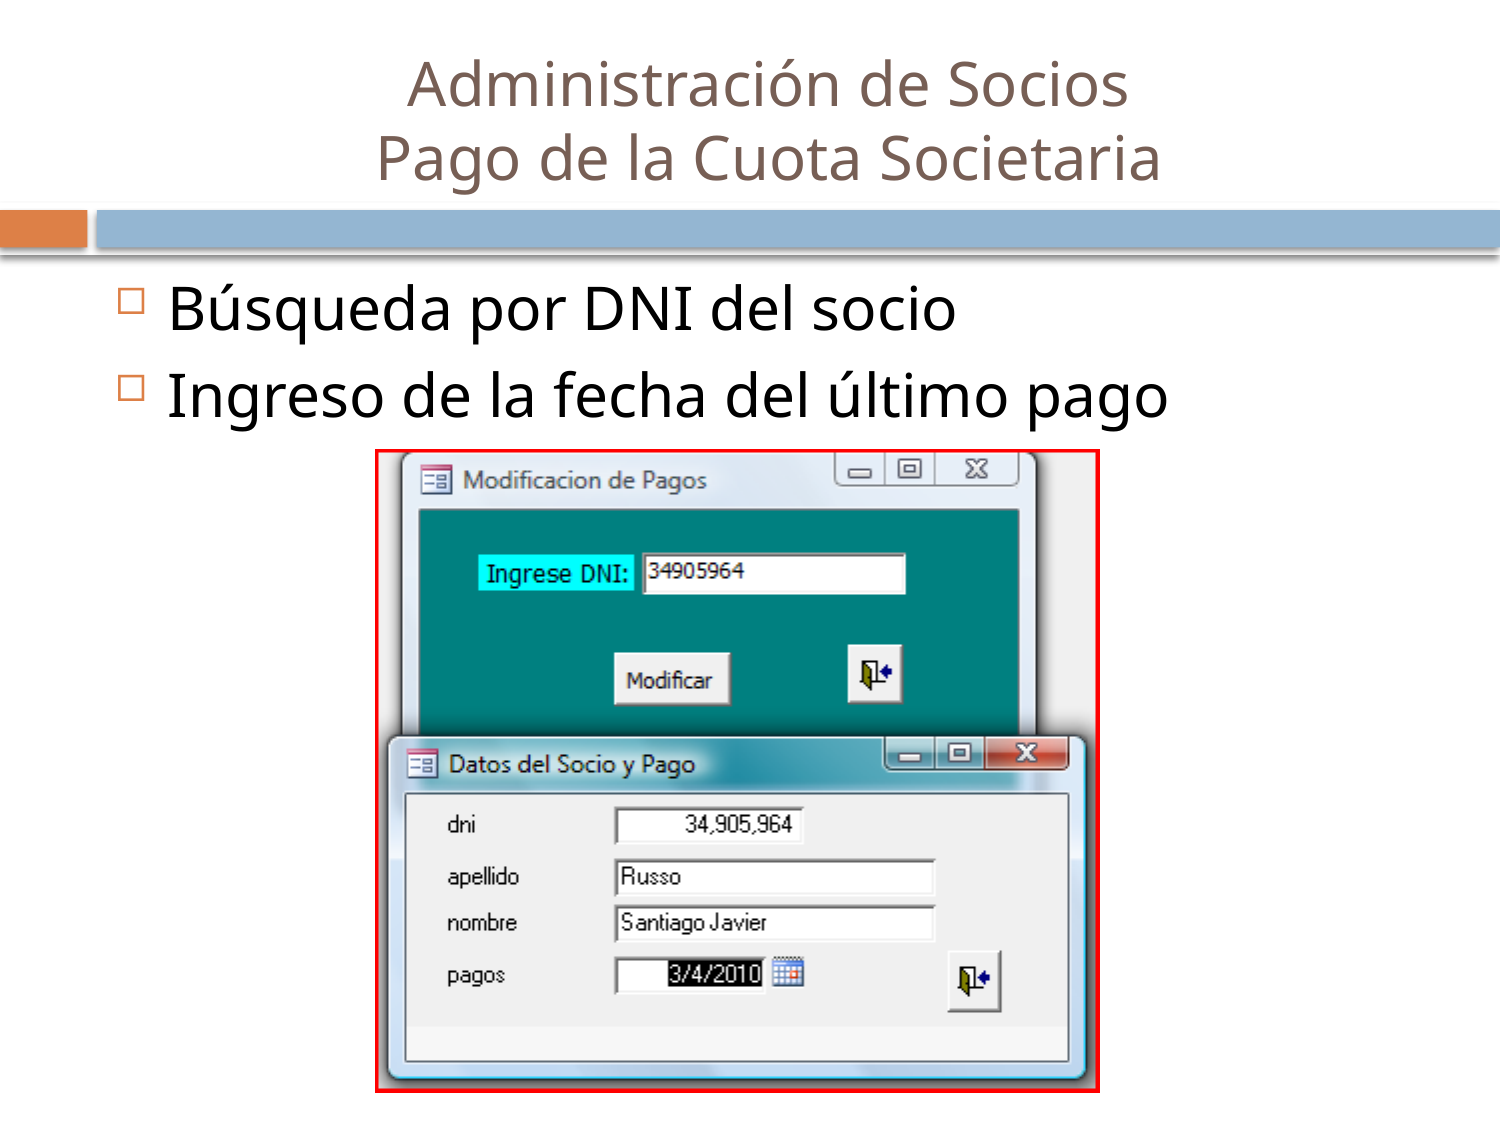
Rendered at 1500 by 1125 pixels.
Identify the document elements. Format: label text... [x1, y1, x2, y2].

title Administración de Socios Pago de la Cuota Societaria [100, 37, 1438, 200]
list Búsqueda por DNI del socio Ingreso de la fecha del último pago [100, 262, 1438, 450]
picture [374, 449, 1101, 1094]
